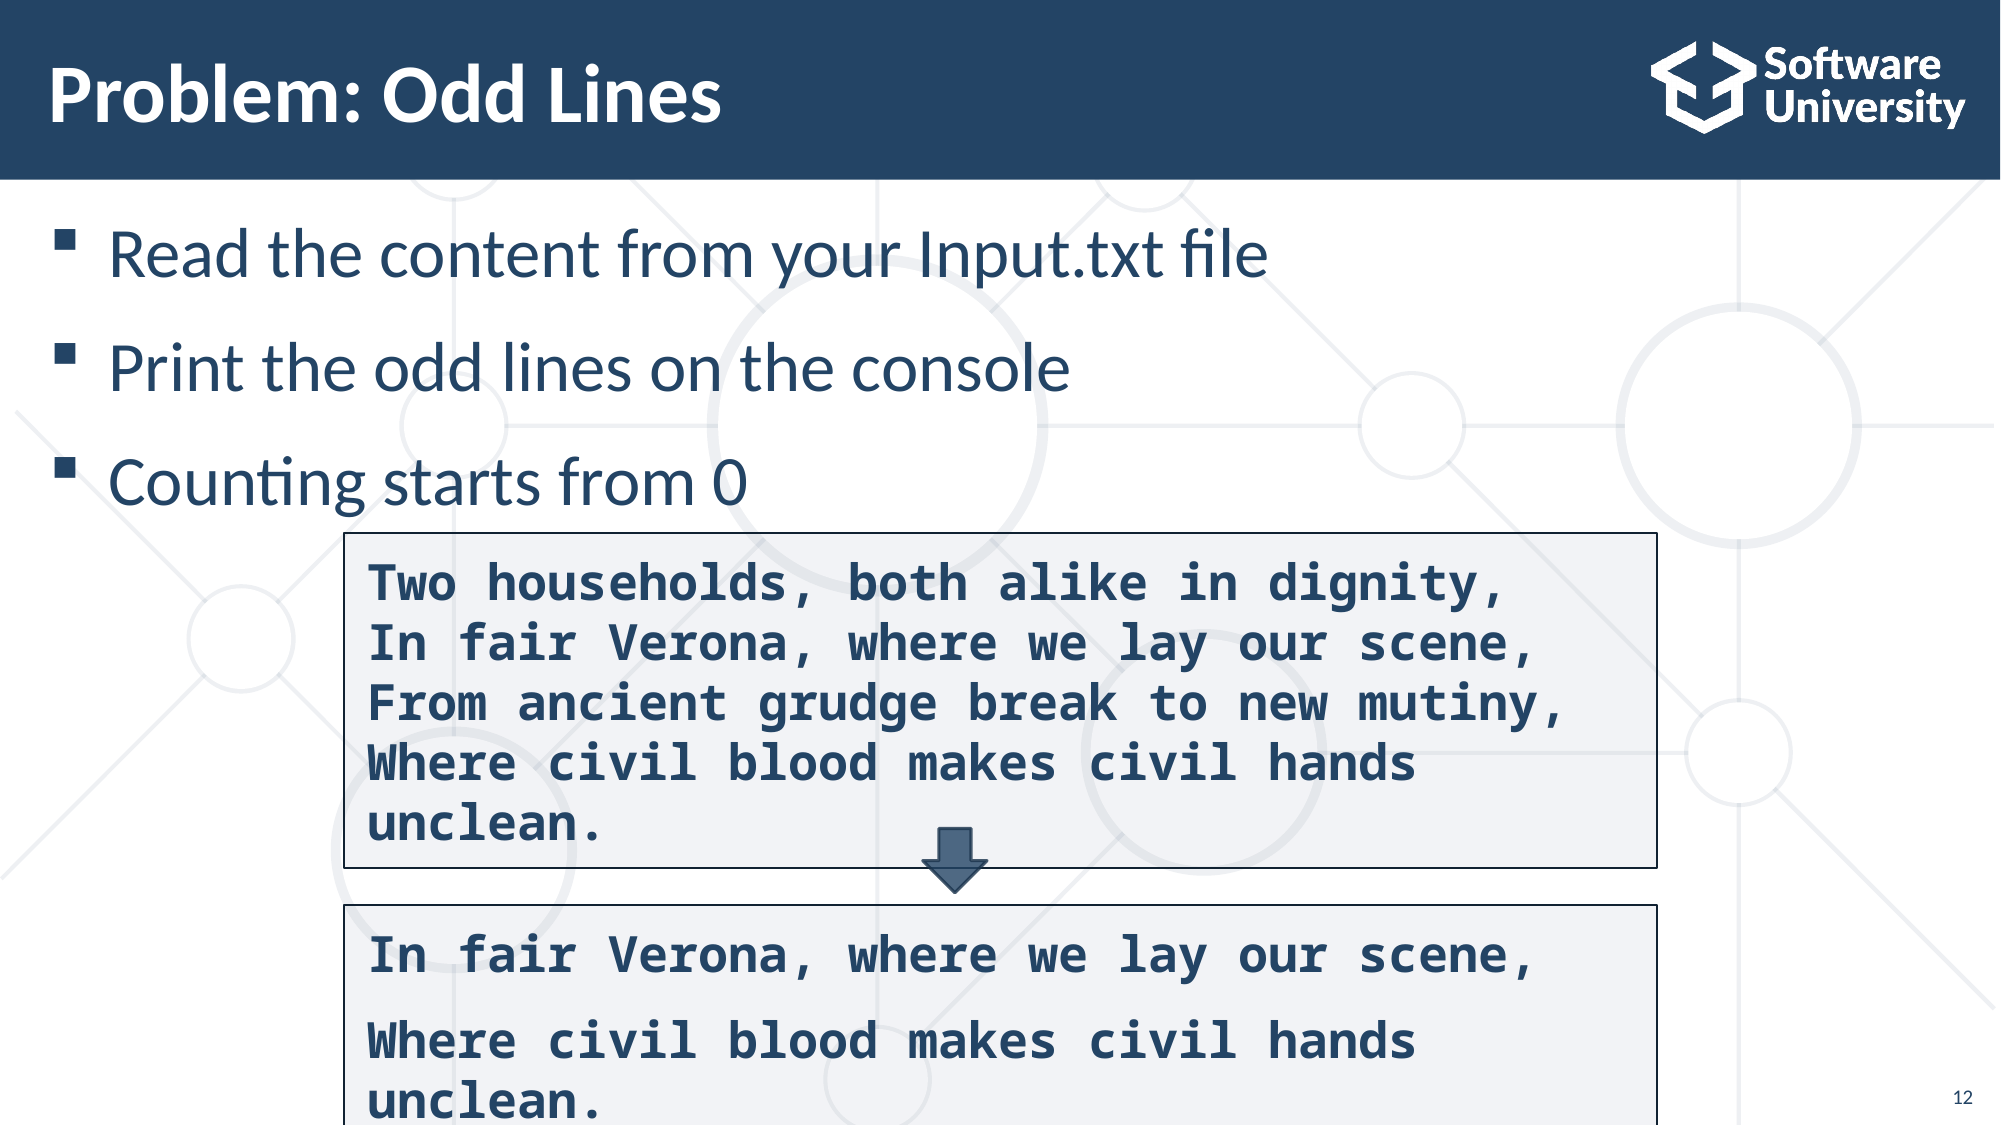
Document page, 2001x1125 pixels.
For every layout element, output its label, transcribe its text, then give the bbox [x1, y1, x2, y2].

title Problem: Odd Lines [31, 16, 1625, 162]
list Read the content from your Input.txt file Print the odd lines on the console Counting starts from 0 [31, 196, 1970, 1104]
text_box Two households, both alike in dignity, In fair Verona, where we lay our scene, From ancient grudge break to new mutiny, Where civil blood makes civil hands unclean. [344, 532, 1657, 869]
text_box In fair Verona, where we lay our scene, Where civil blood makes civil hands unclean. [344, 905, 1657, 1125]
picture [1651, 41, 1966, 134]
text_box [920, 826, 989, 895]
slide_number 12 [1927, 1067, 1989, 1117]
